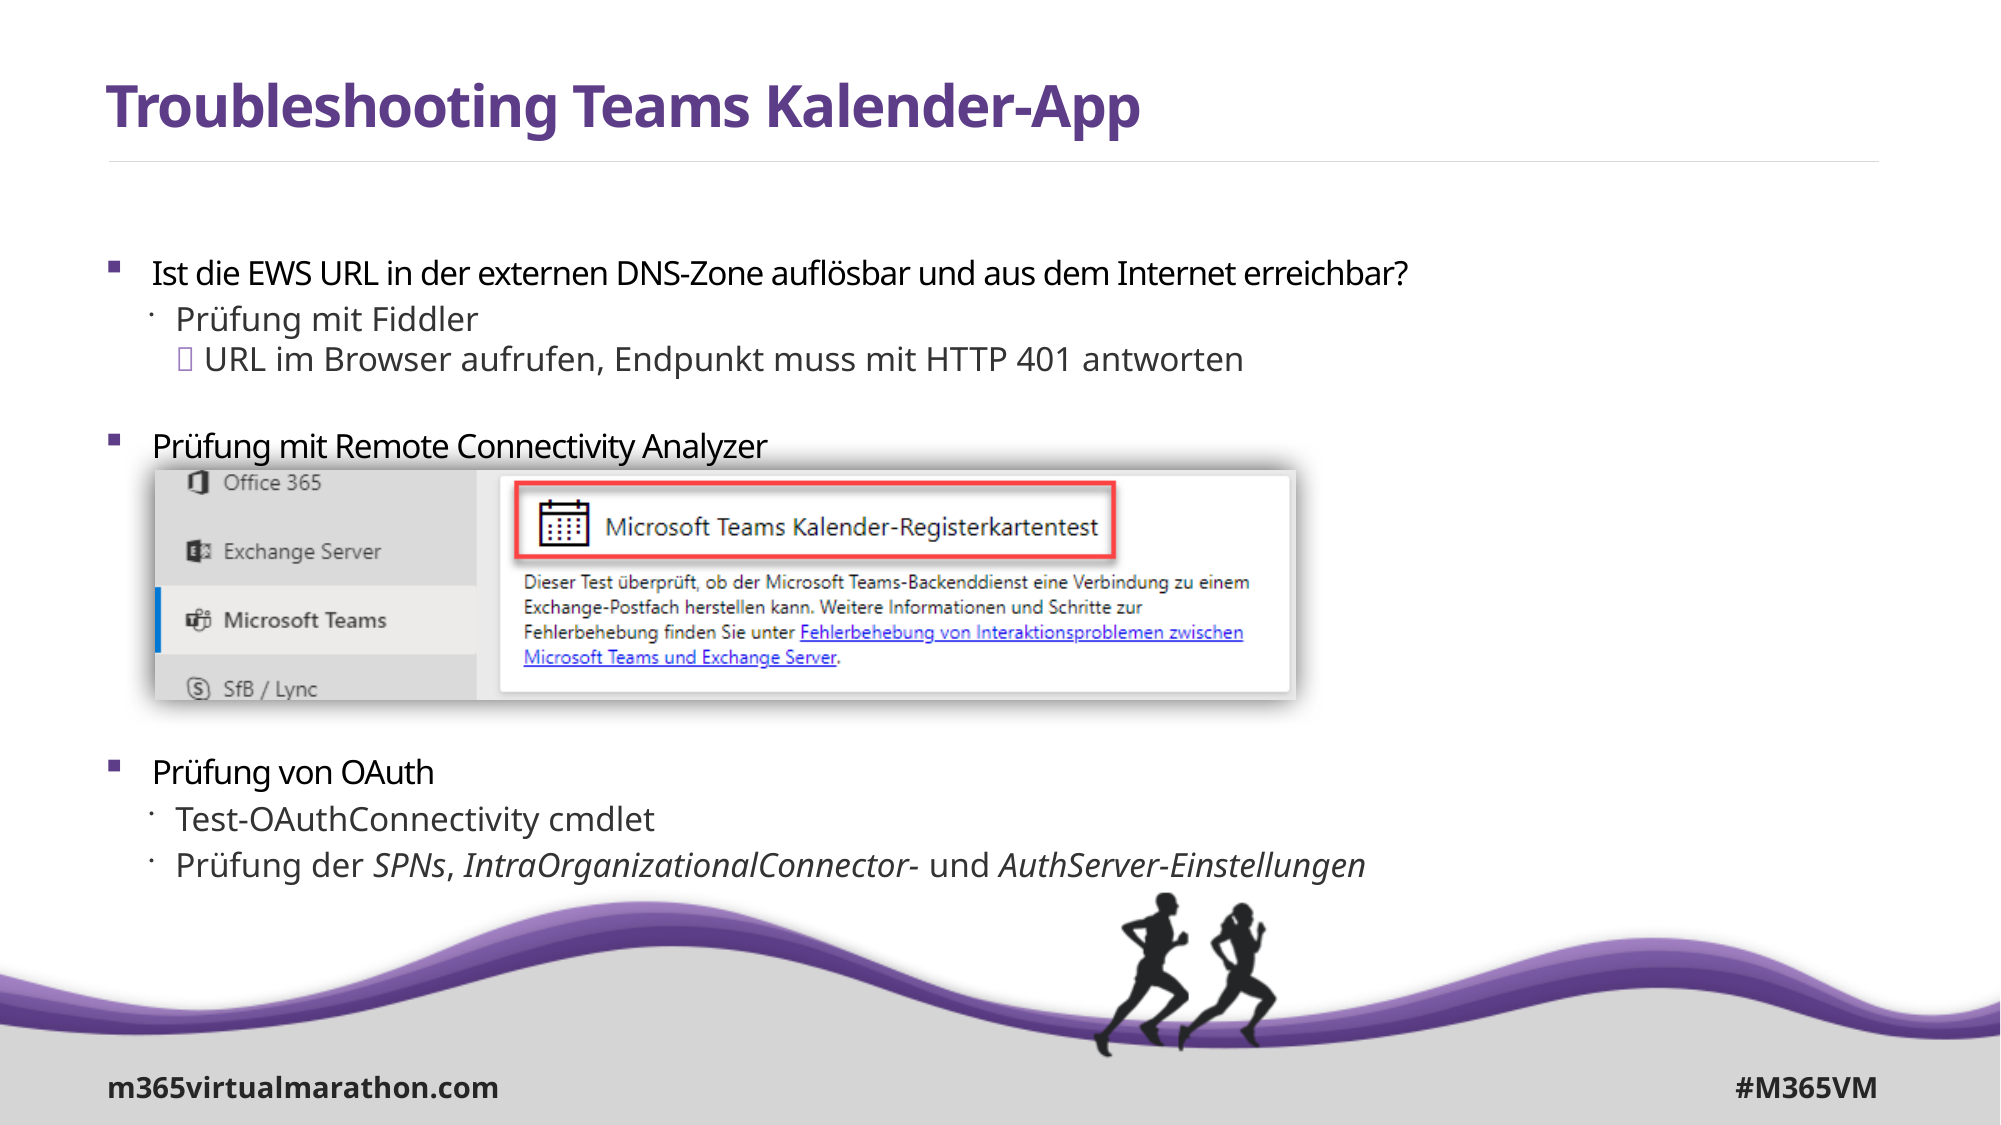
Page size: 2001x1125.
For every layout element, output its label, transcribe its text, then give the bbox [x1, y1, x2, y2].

list Ist die EWS URL in der externen DNS-Zone auflösbar und aus dem Internet erreichbar? Prüfung mit Fiddler  URL im Browser aufrufen, Endpunkt muss mit HTTP 401 antworten Prüfung mit Remote Connectivity Analyzer Prüfung von OAuth Test-OAuthConnectivity cmdlet Prüfung der SPNs, IntraOrganizationalConnector- und AuthServer-Einstellungen [90, 204, 1880, 843]
title Troubleshooting Teams Kalender-App [90, 52, 1880, 166]
picture [0, 0, 2001, 1125]
